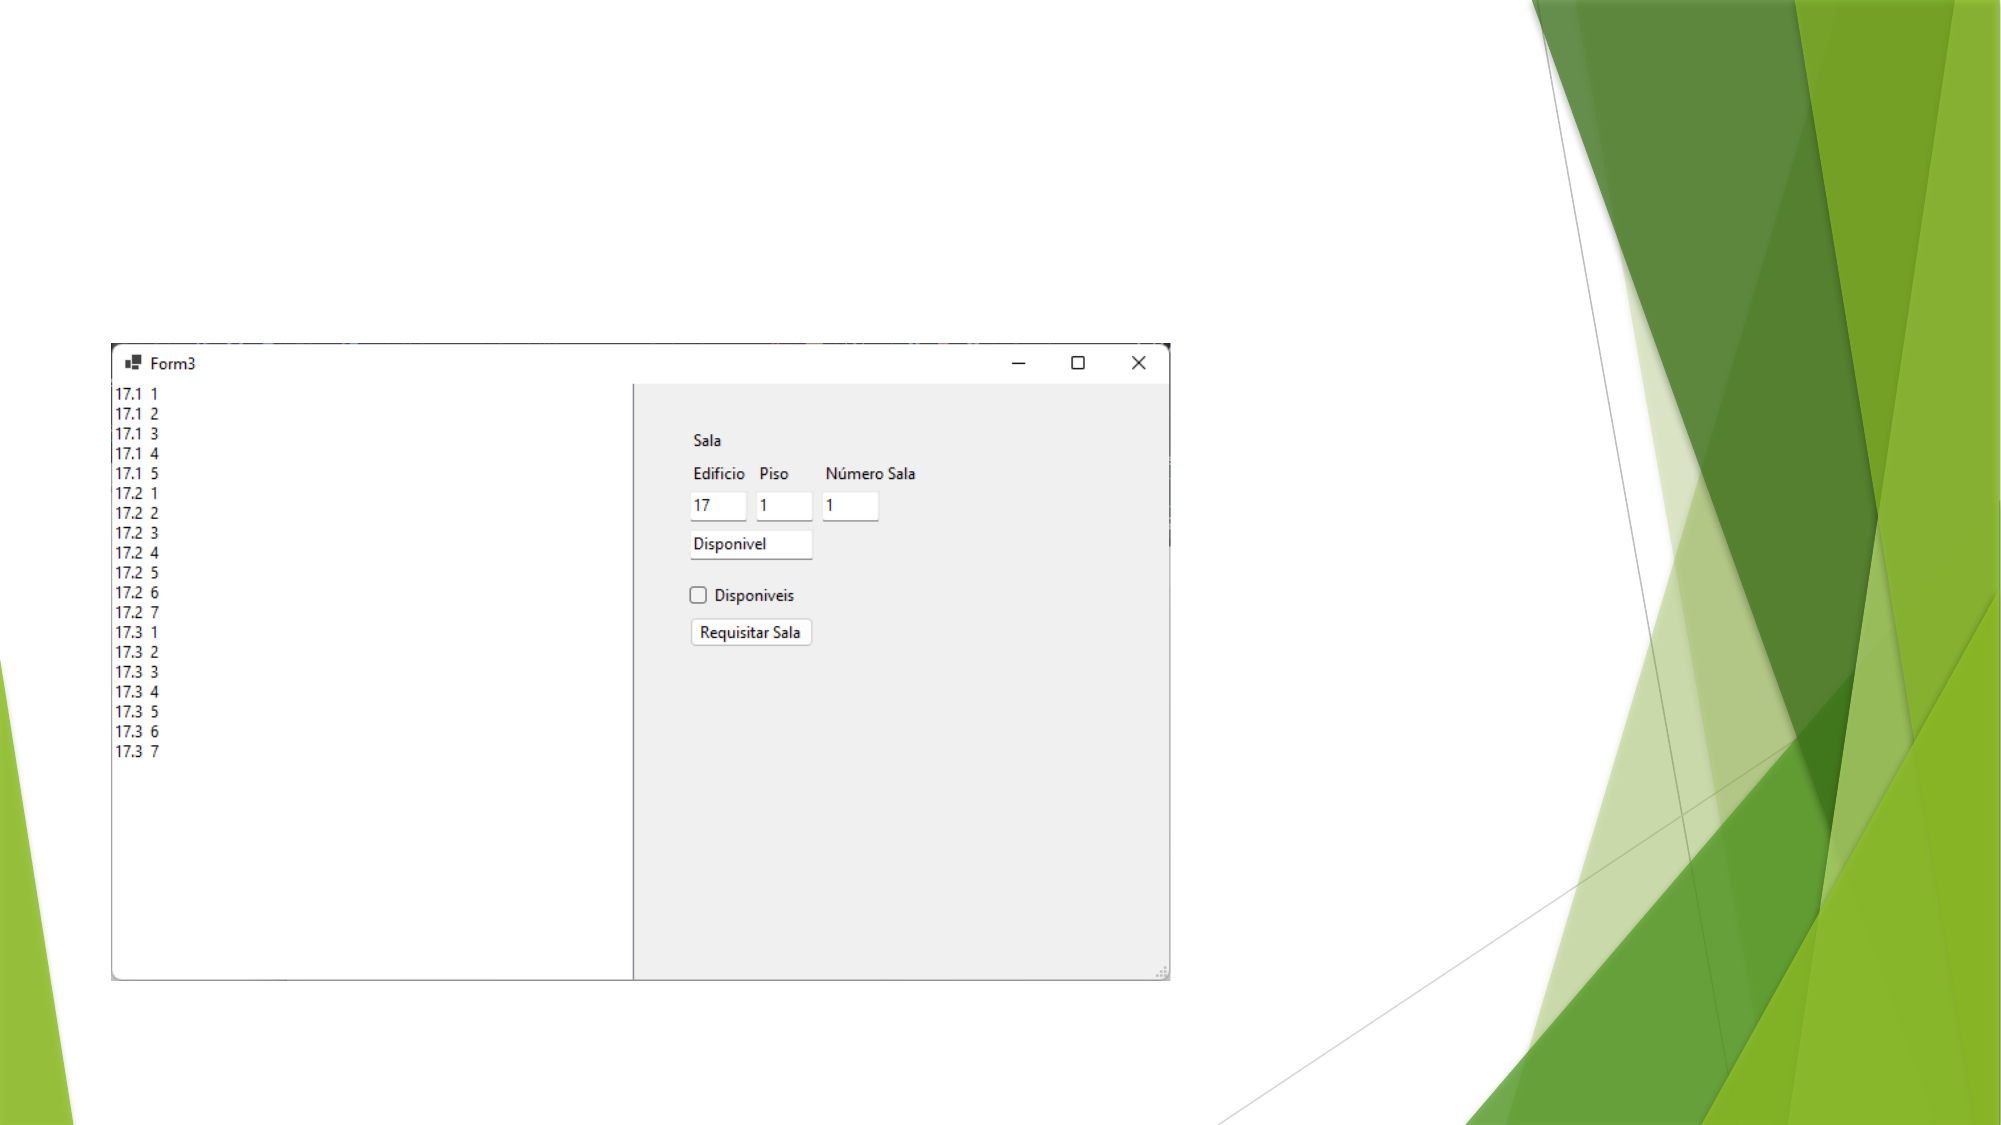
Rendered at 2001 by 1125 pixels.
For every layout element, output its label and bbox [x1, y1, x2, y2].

list [110, 342, 1173, 981]
